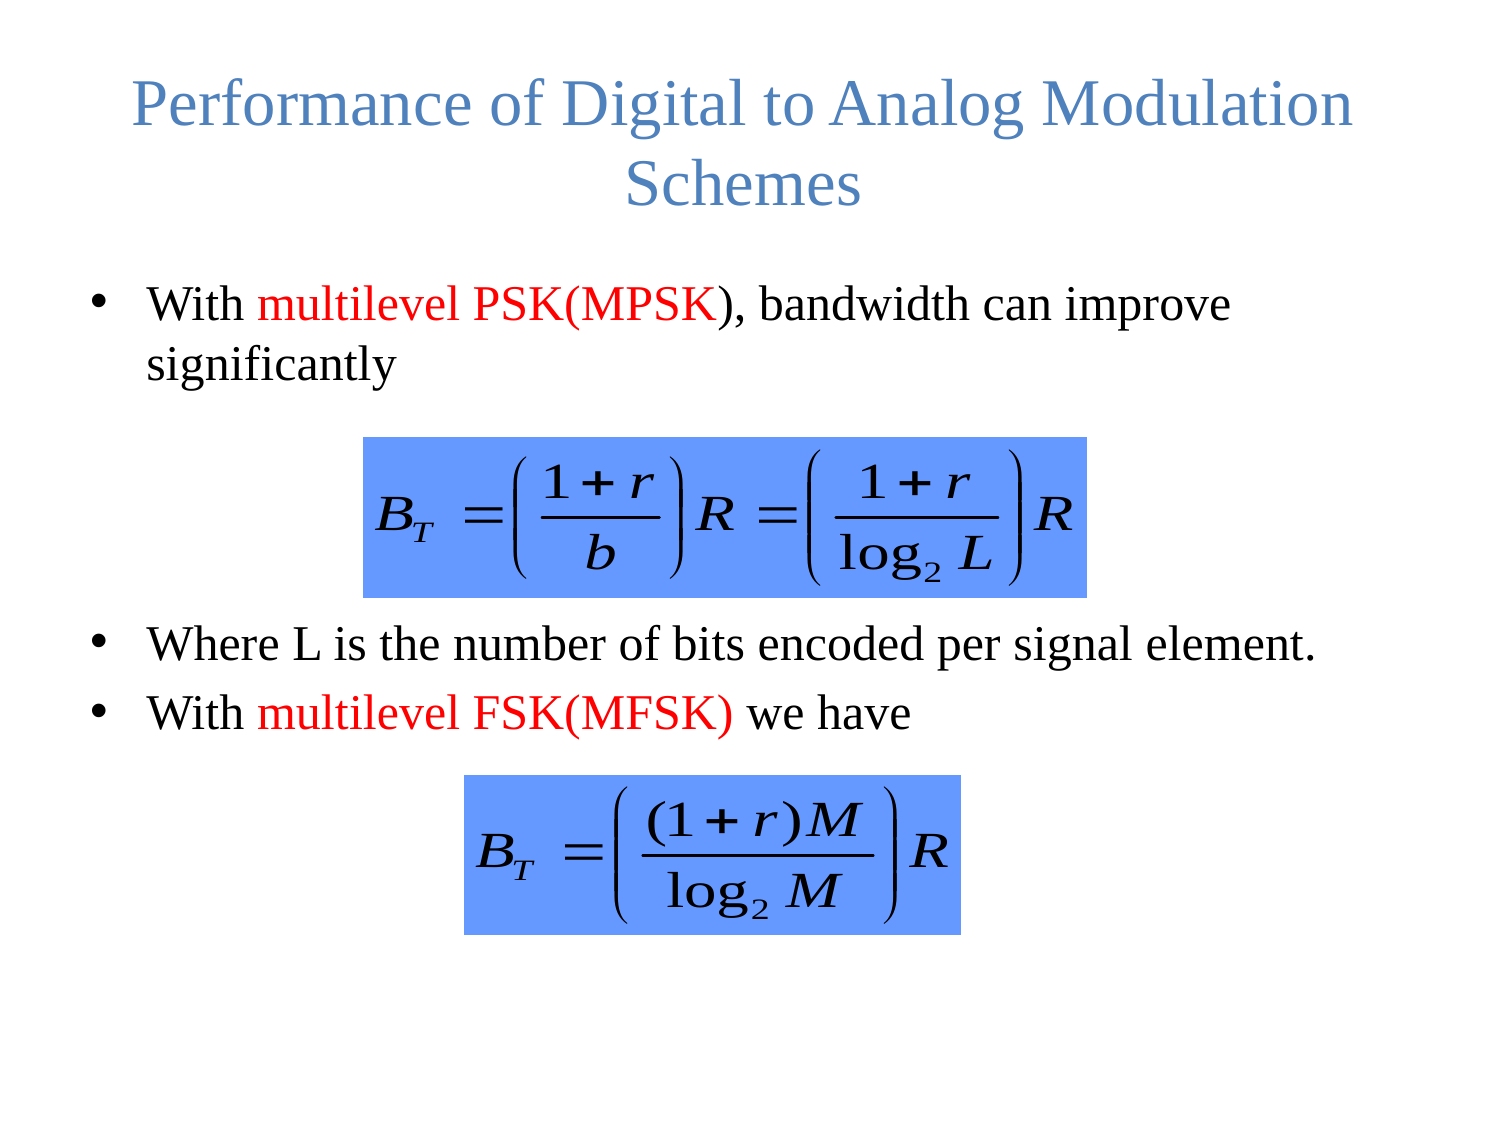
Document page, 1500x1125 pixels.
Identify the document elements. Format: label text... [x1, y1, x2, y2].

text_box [362, 437, 1088, 599]
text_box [463, 774, 962, 936]
list With multilevel PSK(MPSK), bandwidth can improve significantly Where L is the number of bits encoded per signal element. With multilevel FSK(MFSK) we have [75, 262, 1425, 1005]
title Performance of Digital to Analog Modulation Schemes [12, 45, 1475, 233]
